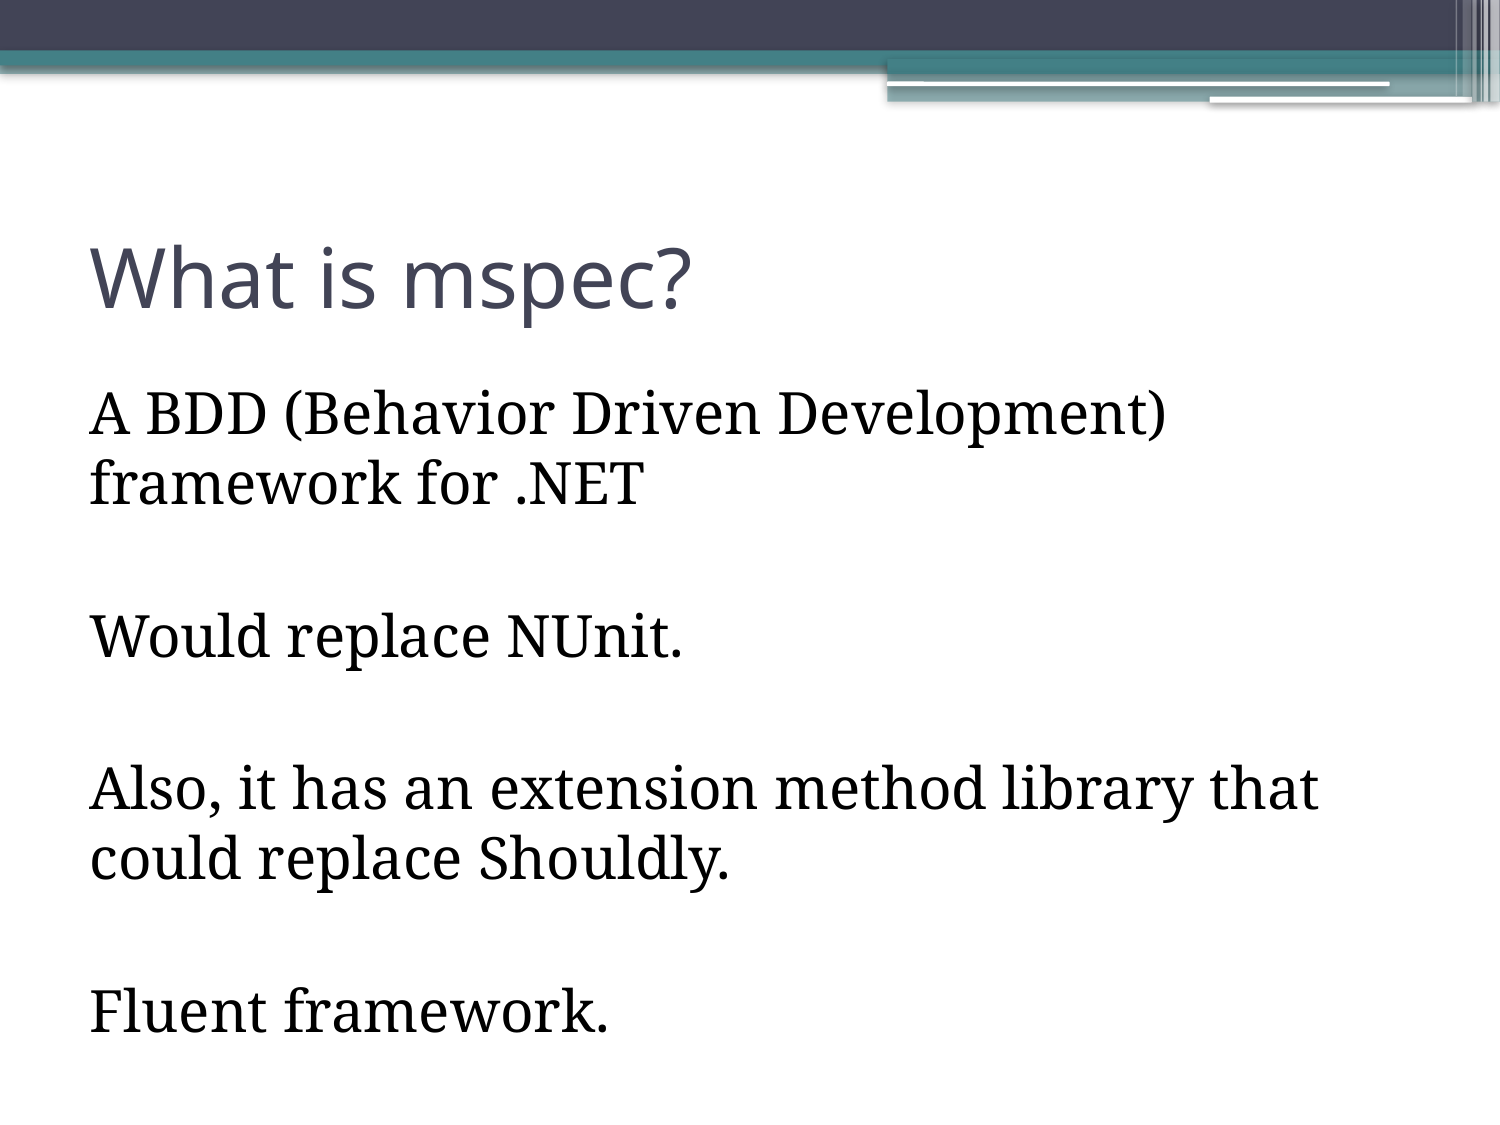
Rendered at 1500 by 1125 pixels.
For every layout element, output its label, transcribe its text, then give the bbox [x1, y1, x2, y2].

list A BDD (Behavior Driven Development) framework for .NET Would replace NUnit. Also, it has an extension method library that could replace Shouldly. Fluent framework. [75, 368, 1425, 1079]
title What is mspec? [75, 187, 1425, 363]
